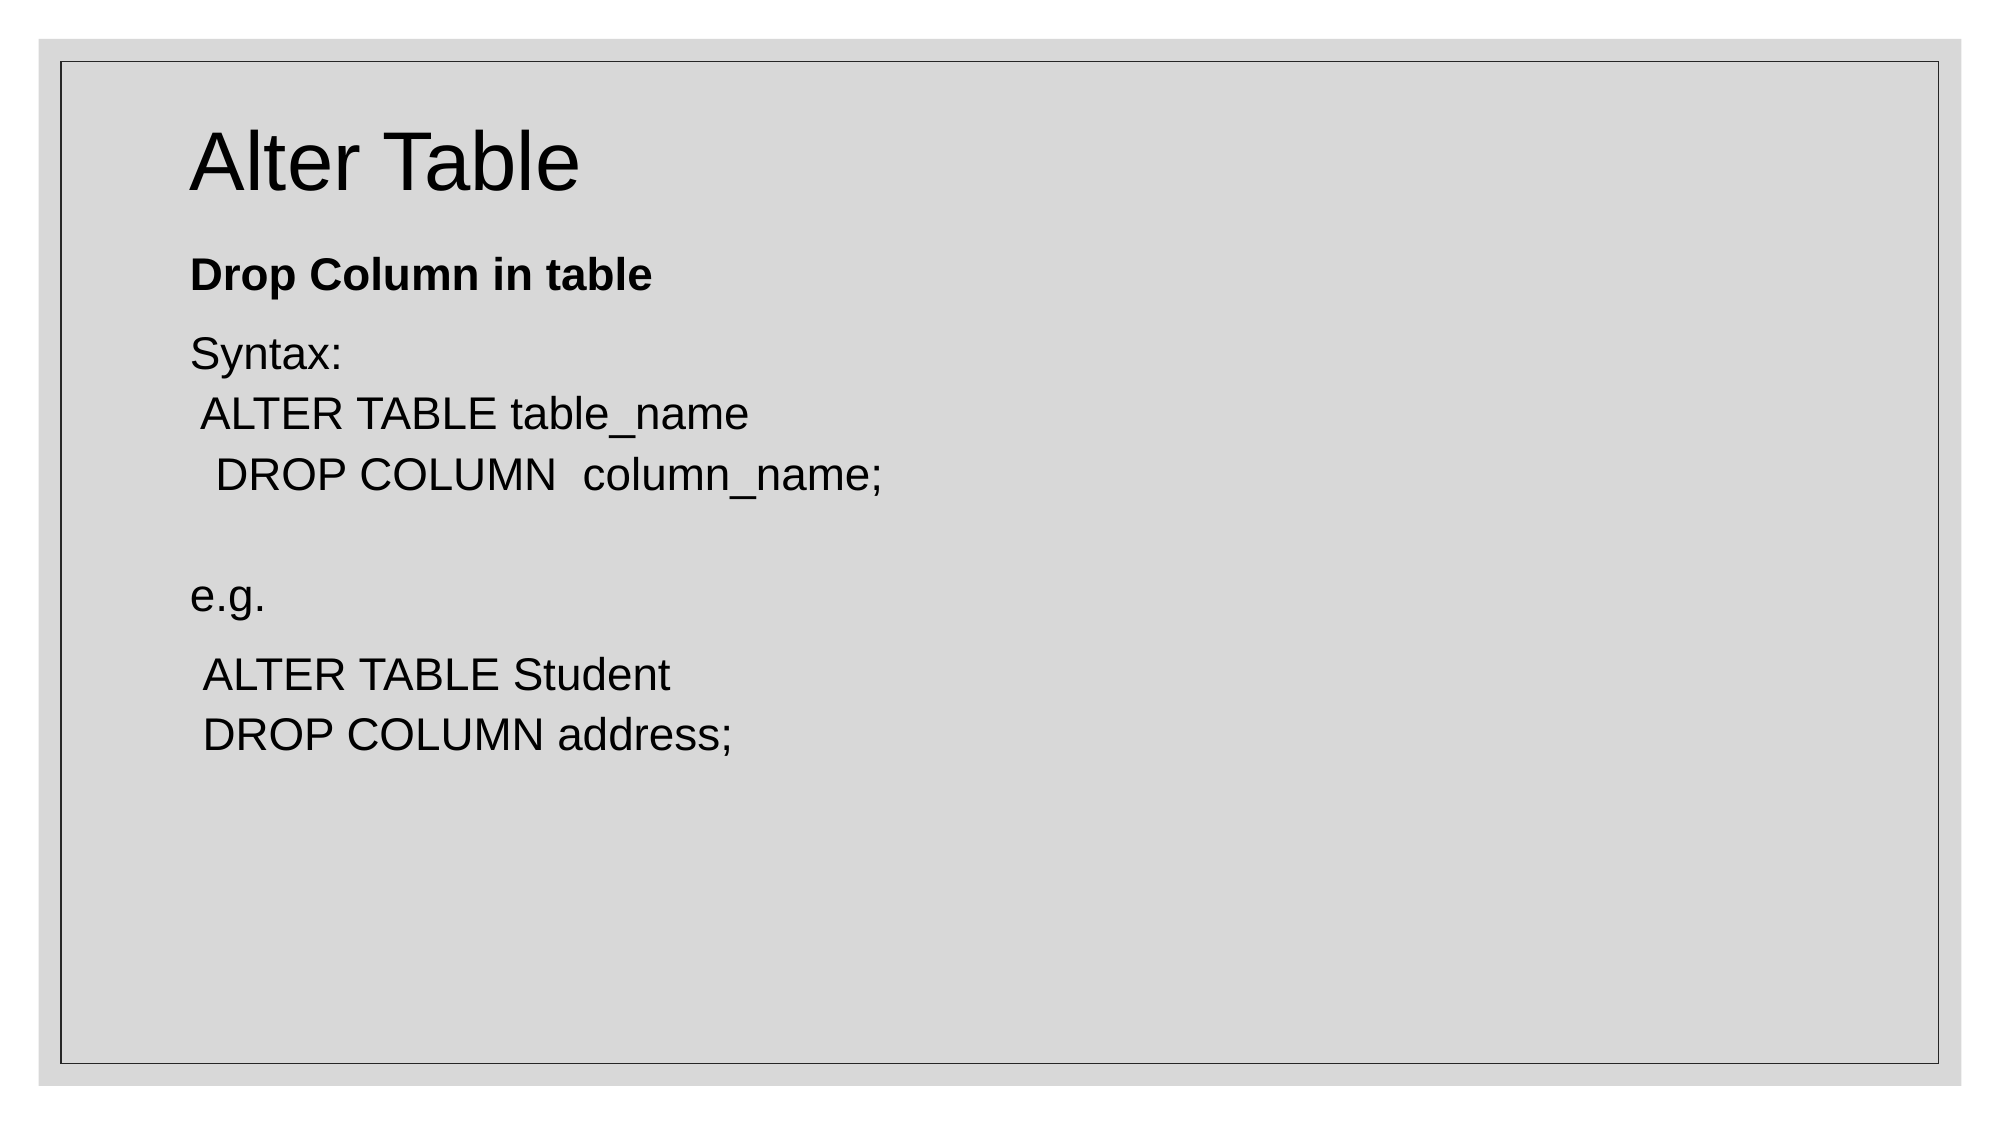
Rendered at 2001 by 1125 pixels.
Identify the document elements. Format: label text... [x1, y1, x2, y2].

list Drop Column in table Syntax: ALTER TABLE table_name DROP COLUMN column_name; e.g. ALTER TABLE Student DROP COLUMN address; [174, 231, 1825, 977]
title Alter Table [174, 105, 1825, 222]
